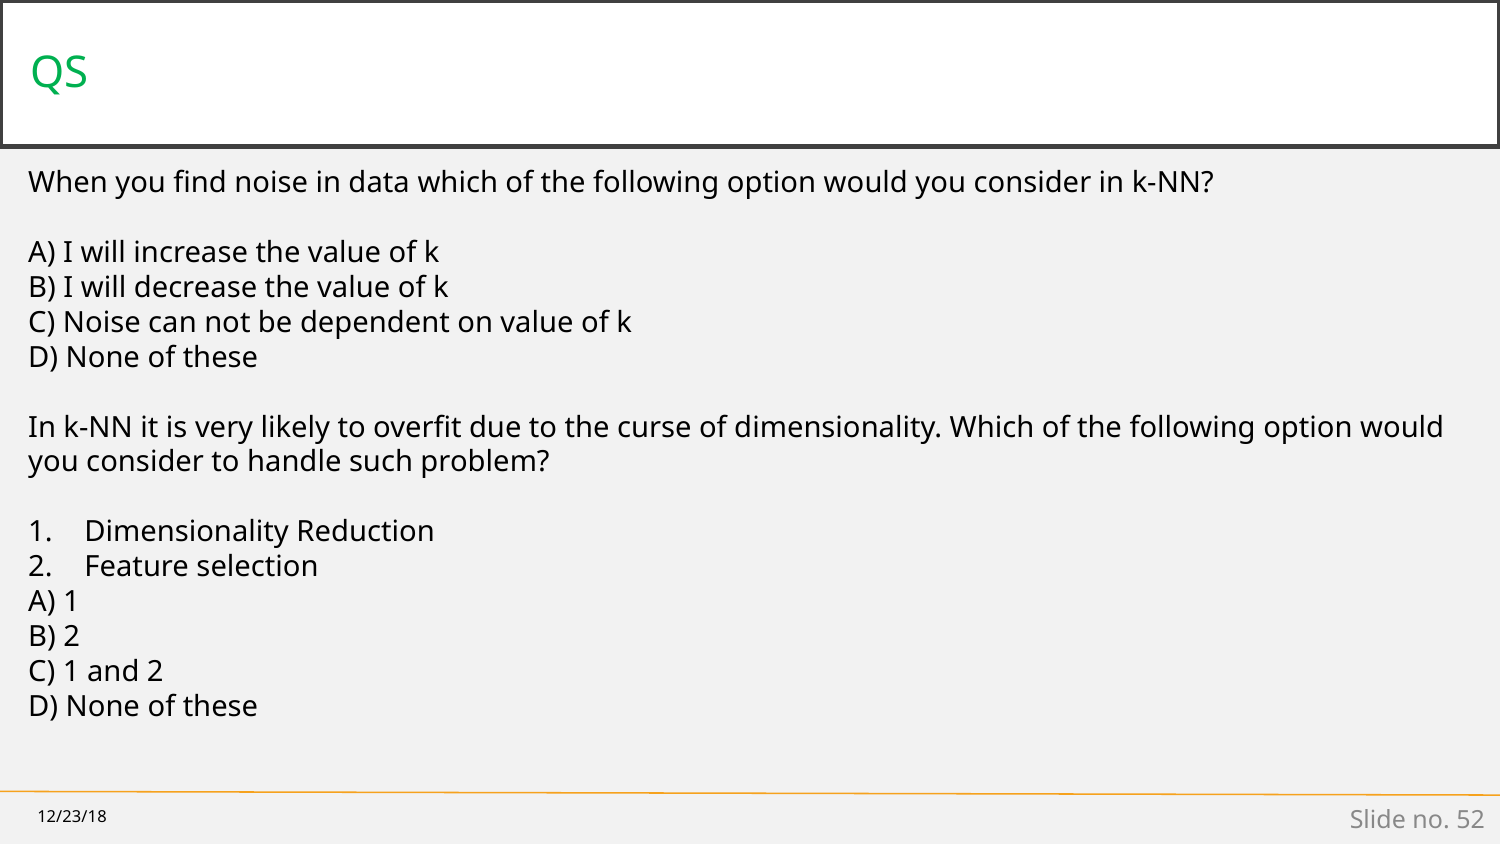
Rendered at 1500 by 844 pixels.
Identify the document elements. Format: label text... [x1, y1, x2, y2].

text_box When you find noise in data which of the following option would you consider in k-NN? A) I will increase the value of k B) I will decrease the value of k C) Noise can not be dependent on value of k D) None of these In k-NN it is very likely to overfit due to the curse of dimensionality. Which of the following option would you consider to handle such problem? Dimensionality Reduction Feature selection A) 1 B) 2 C) 1 and 2 D) None of these [13, 155, 1488, 730]
title QS [0, 0, 1500, 149]
slide_number Slide no. ‹#› [1162, 797, 1500, 843]
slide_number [0, 796, 122, 837]
